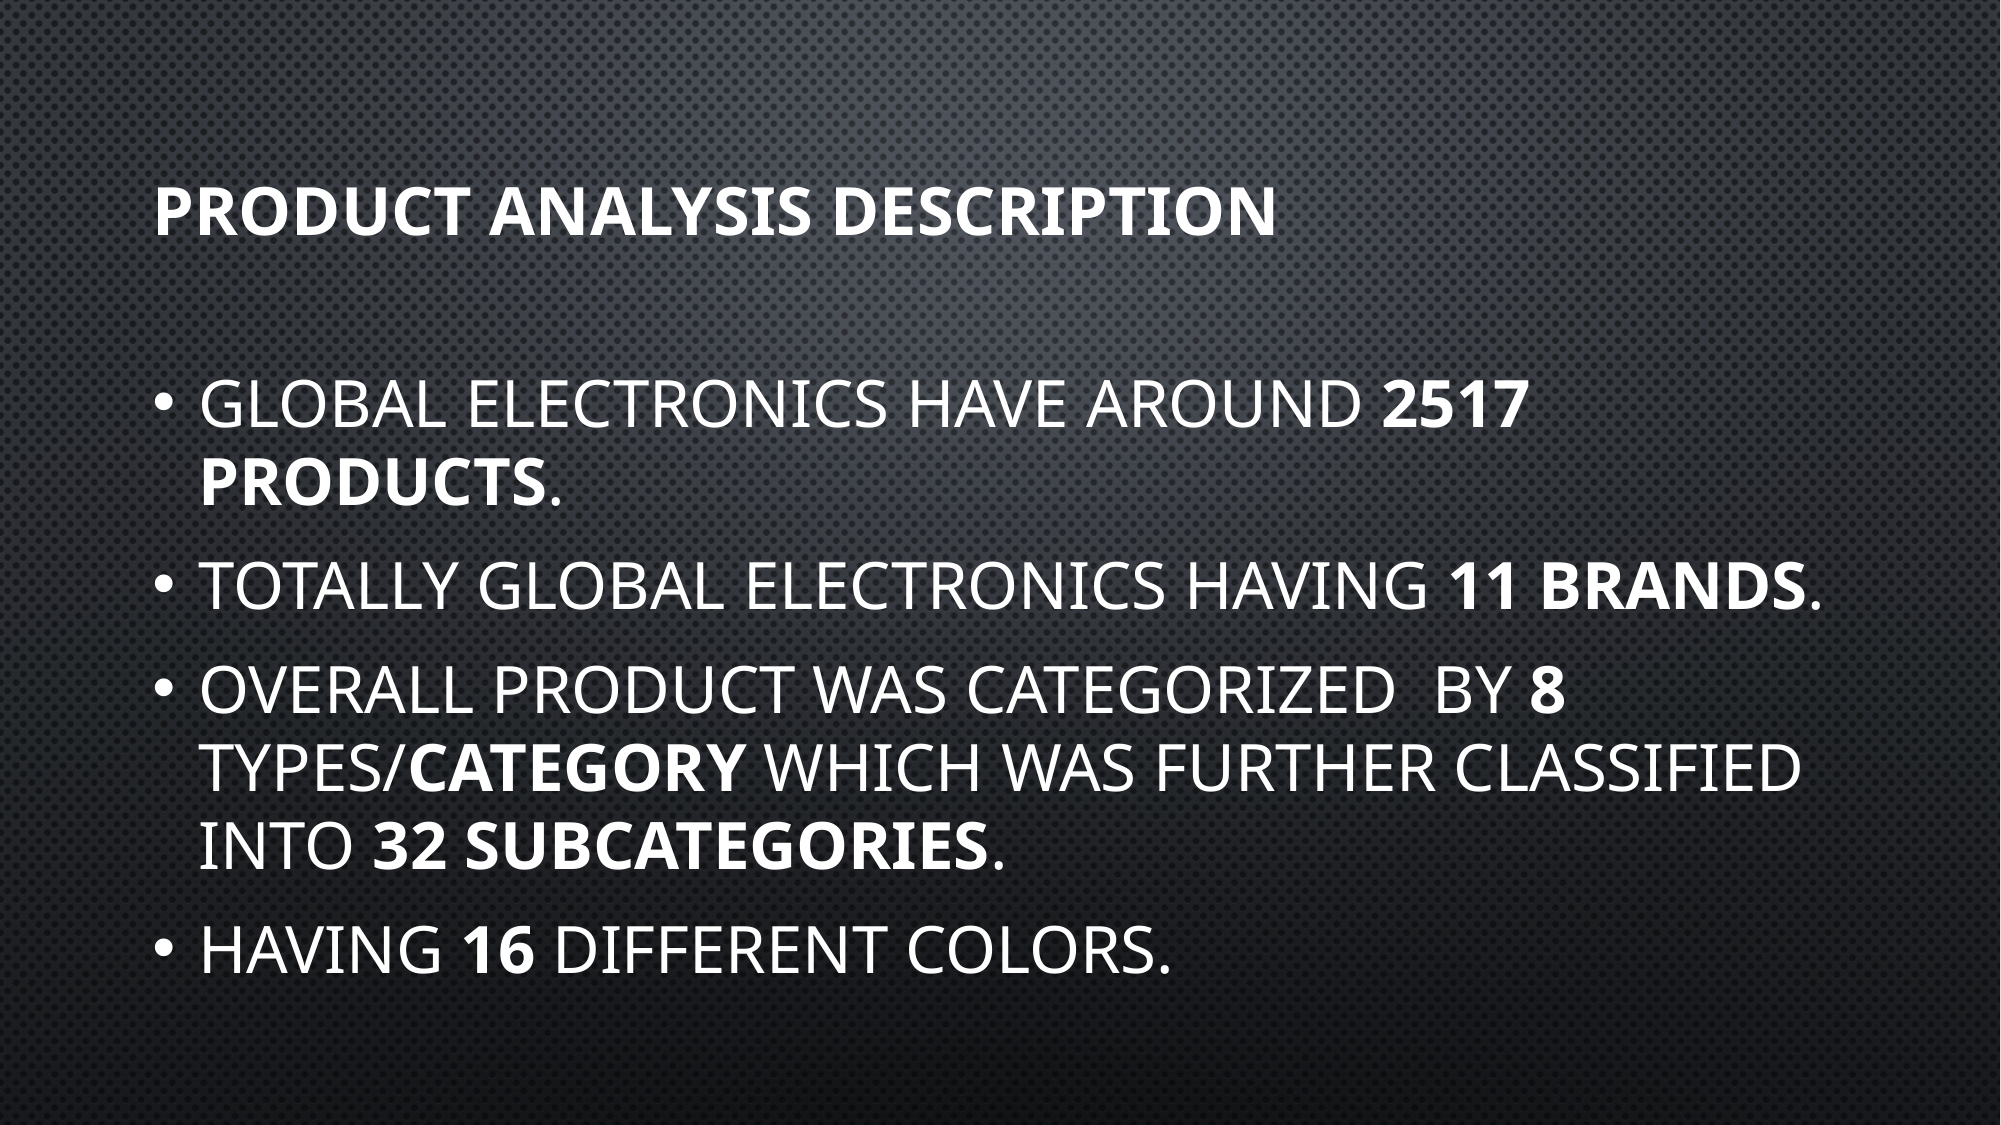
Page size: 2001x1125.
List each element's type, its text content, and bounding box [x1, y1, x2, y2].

title Product Analysis Description [137, 99, 1863, 317]
list Global Electronics have around 2517 products. Totally Global Electronics having 11 Brands. Overall product was categorized by 8 types/category which was further classified into 32 subcategories. Having 16 different colors. [137, 317, 1863, 1032]
